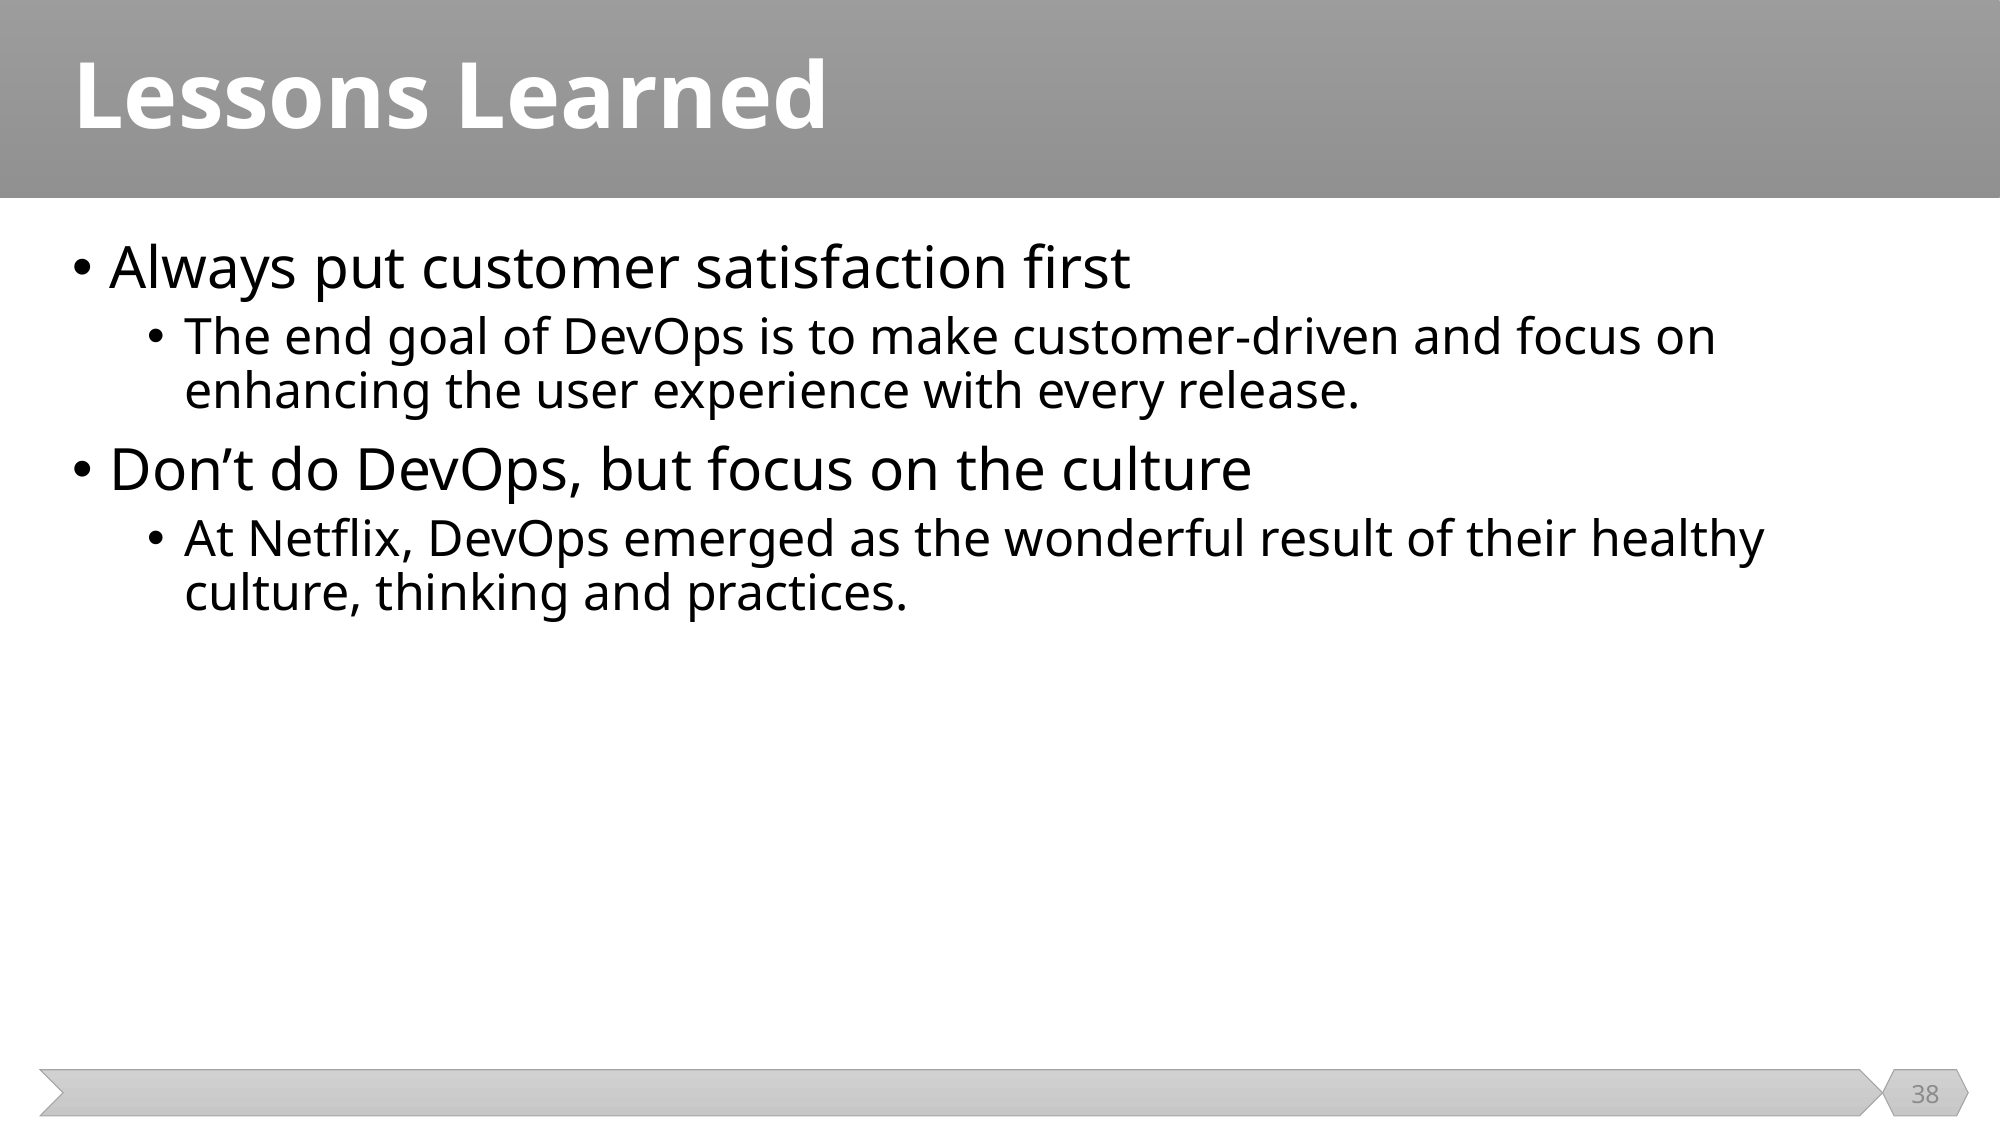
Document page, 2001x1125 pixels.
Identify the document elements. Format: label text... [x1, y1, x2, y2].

title Lessons Learned [56, 0, 1969, 199]
slide_number 38 [1882, 1065, 1969, 1125]
list Always put customer satisfaction first The end goal of DevOps is to make customer-driven and focus on enhancing the user experience with every release. Don’t do DevOps, but focus on the culture At Netflix, DevOps emerged as the wonderful result of their healthy culture, thinking and practices. [56, 230, 1969, 1010]
